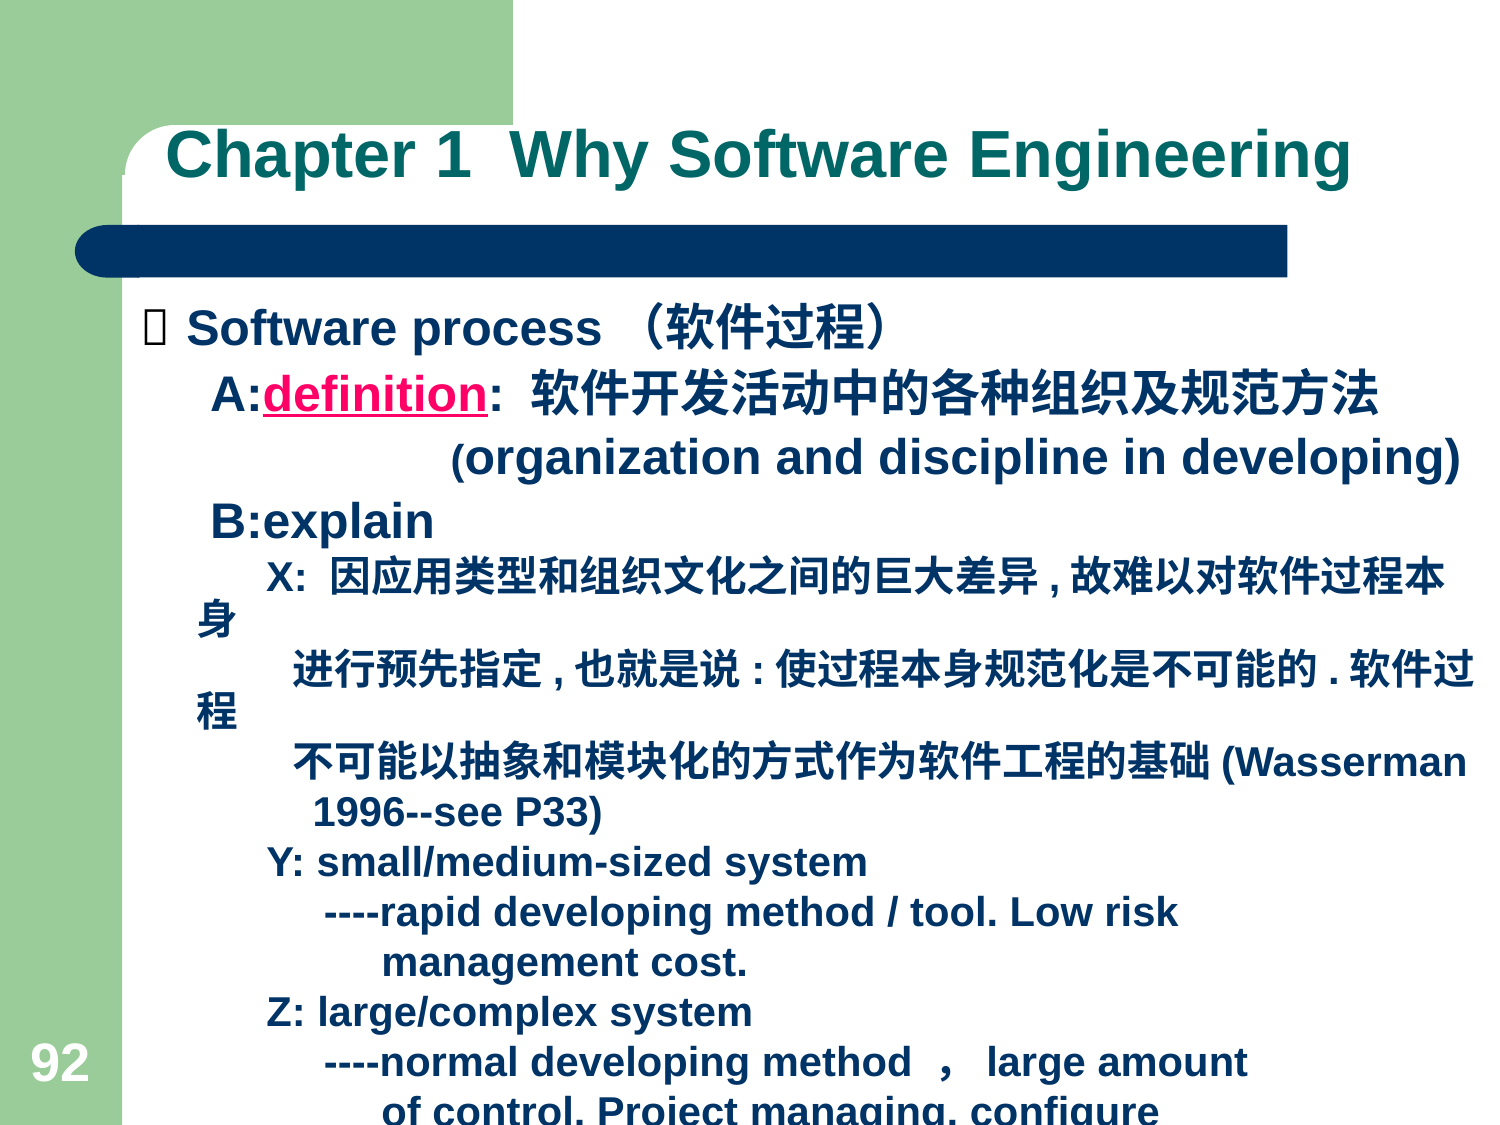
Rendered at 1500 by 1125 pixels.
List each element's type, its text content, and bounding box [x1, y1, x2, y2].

list  Software process（软件过程） A:definition: 软件开发活动中的各种组织及规范方法 (organization and discipline in developing) B:explain X: 因应用类型和组织文化之间的巨大差异,故难以对软件过程本身 进行预先指定,也就是说:使过程本身规范化是不可能的.软件过程 不可能以抽象和模块化的方式作为软件工程的基础(Wasserman 1996--see P33) Y: small/medium-sized system ----rapid developing method / tool. Low risk management cost. Z: large/complex system ----normal developing method ，large amount of control. Project managing, configure manage, test tools, review, etc. . [125, 287, 1500, 1125]
slide_number 92 [12, 1019, 110, 1101]
title Chapter 1 Why Software Engineering [150, 62, 1463, 200]
